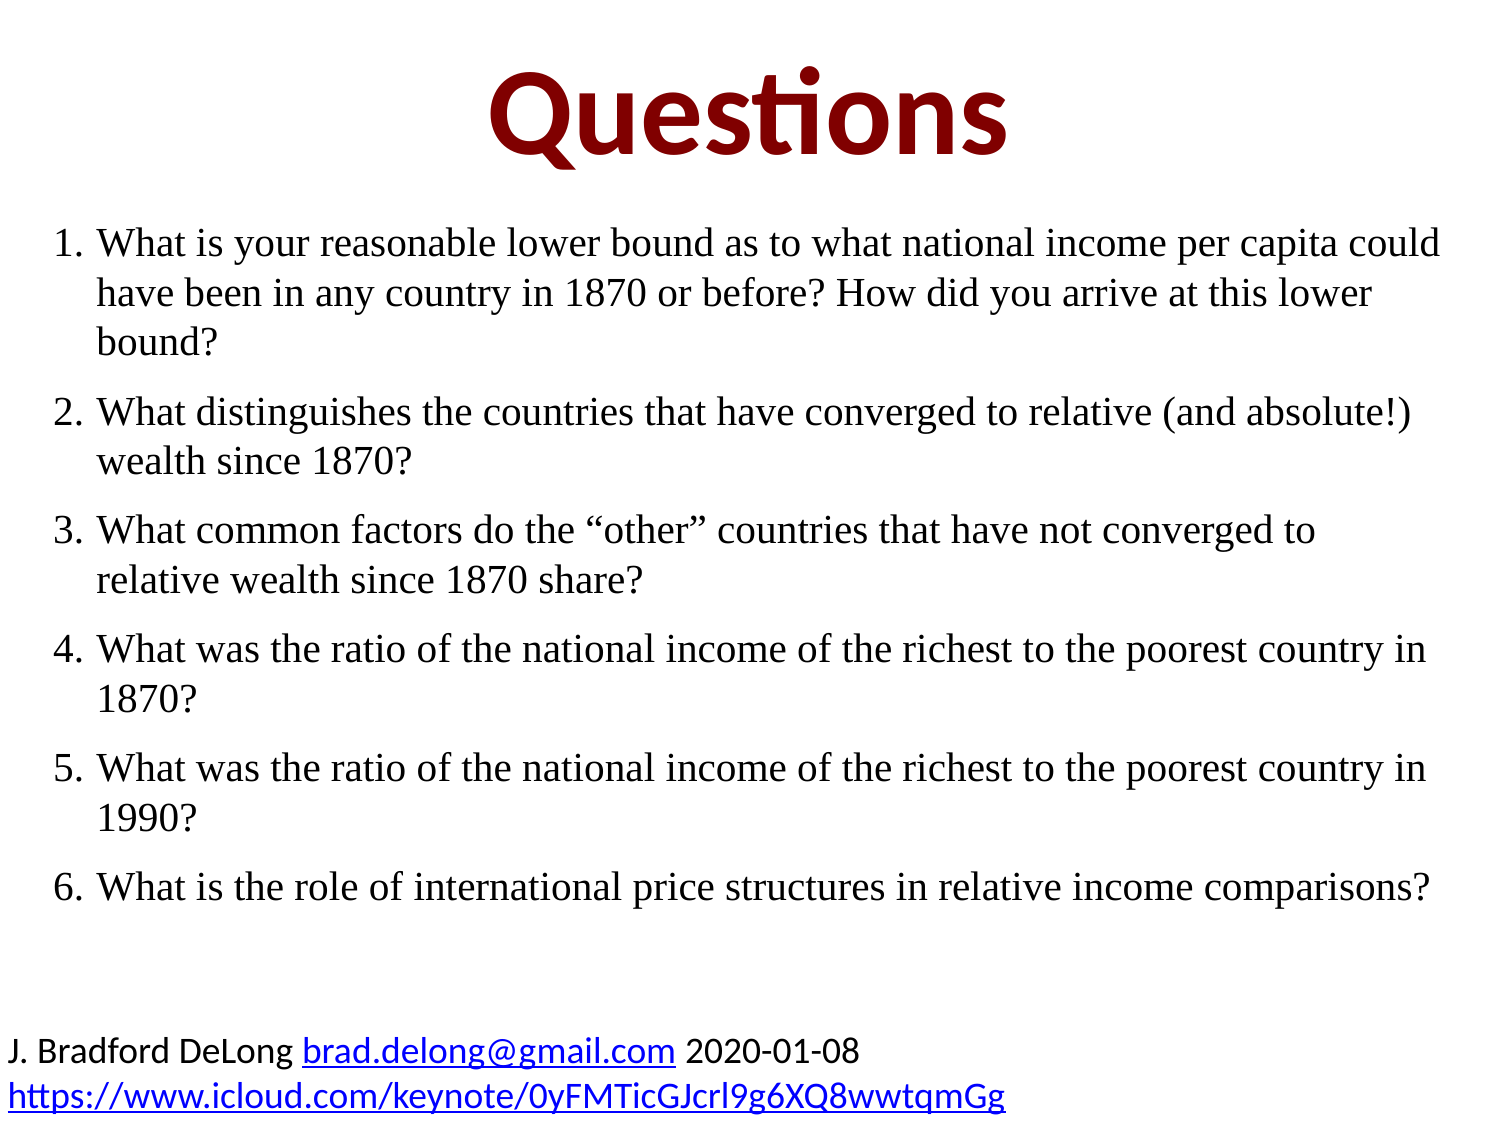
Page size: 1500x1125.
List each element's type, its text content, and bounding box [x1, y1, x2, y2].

list What is your reasonable lower bound as to what national income per capita could have been in any country in 1870 or before? How did you arrive at this lower bound? What distinguishes the countries that have converged to relative (and absolute!) wealth since 1870? What common factors do the “other” countries that have not converged to relative wealth since 1870 share? What was the ratio of the national income of the richest to the poorest country in 1870? What was the ratio of the national income of the richest to the poorest country in 1990? What is the role of international price structures in relative income comparisons? [44, 207, 1453, 967]
text_box J. Bradford DeLong brad.delong@gmail.com 2020-01-08 https://www.icloud.com/keynote/0yFMTicGJcrl9g6XQ8wwtqmGg [0, 1018, 1452, 1123]
title Questions [44, 0, 1453, 207]
